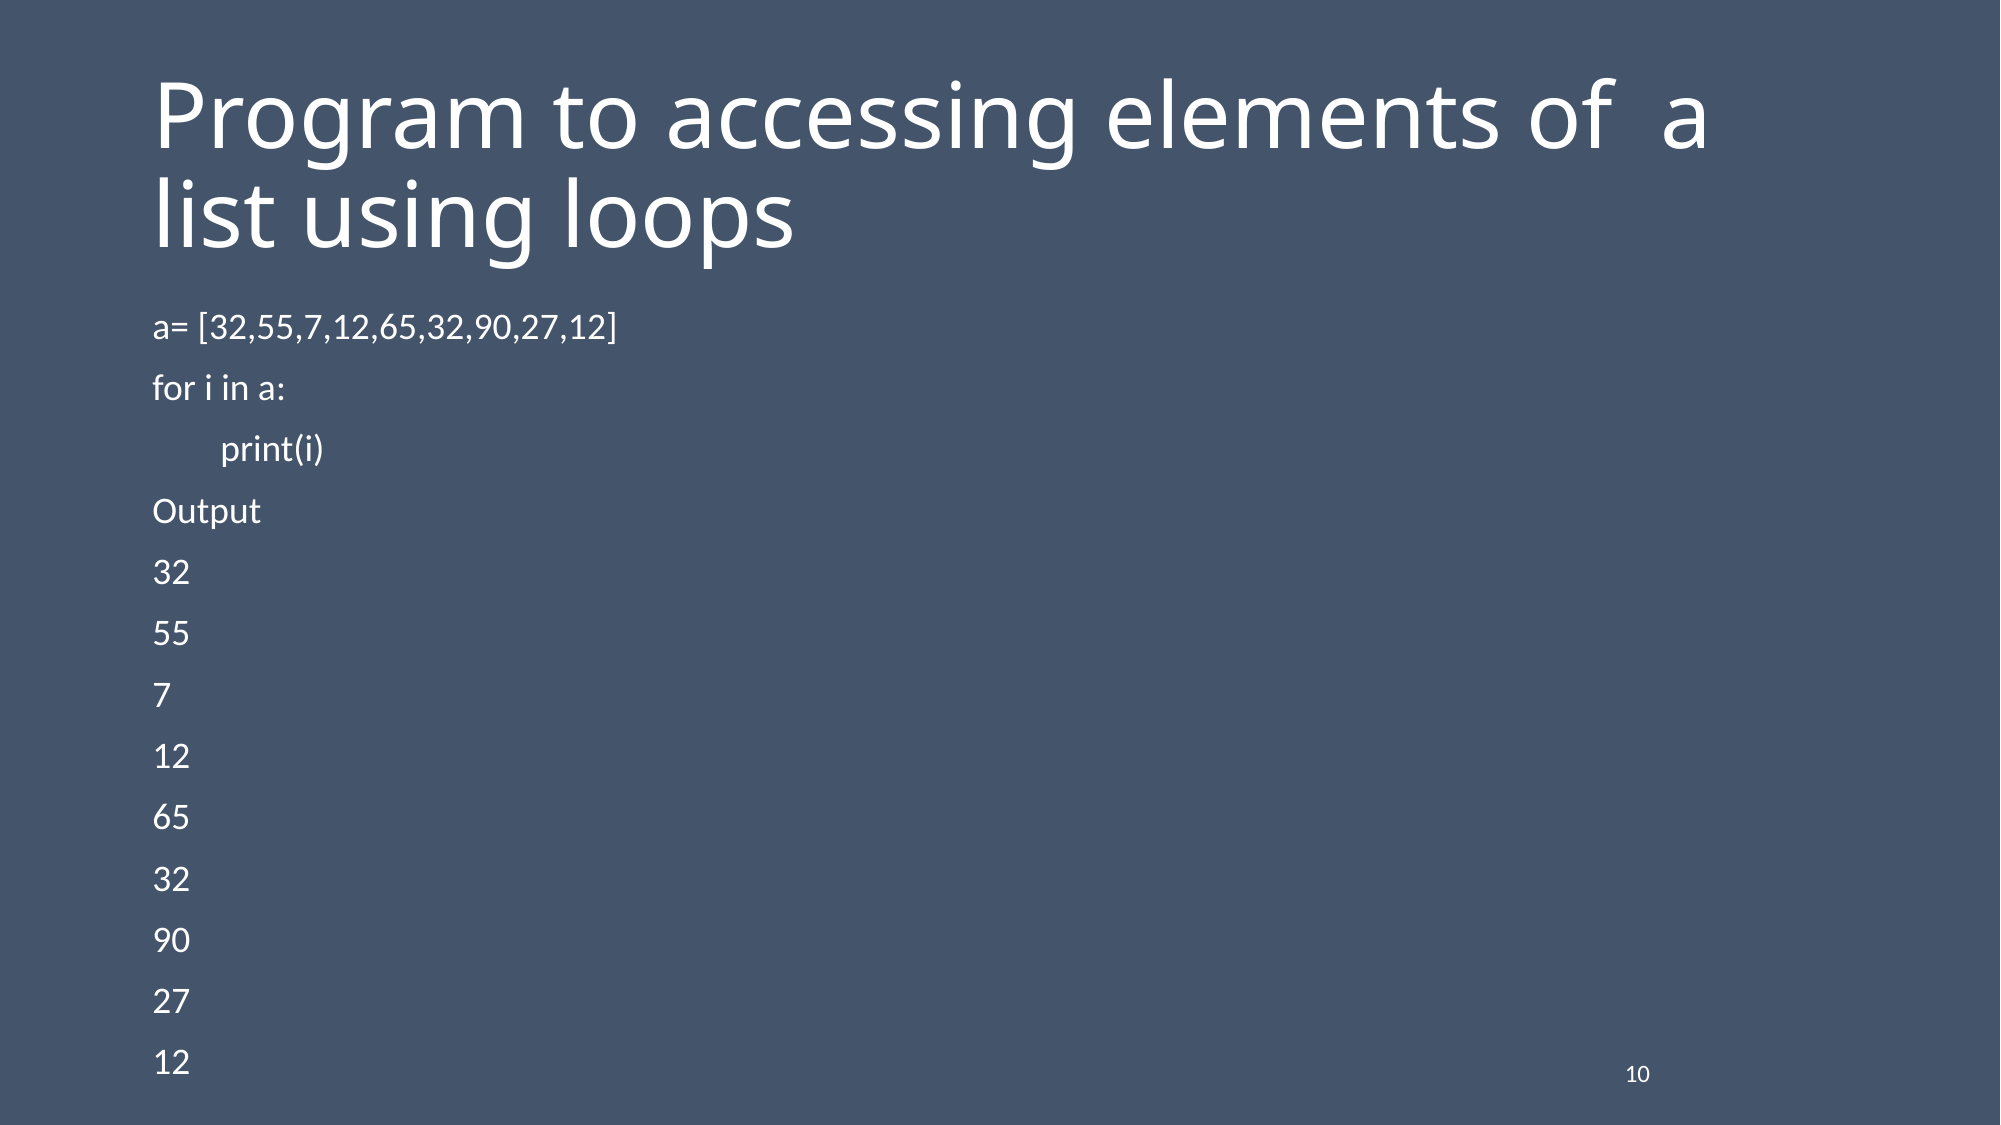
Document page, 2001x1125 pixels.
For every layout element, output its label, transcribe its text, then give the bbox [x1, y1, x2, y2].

slide_number 10 [1412, 1042, 1863, 1103]
title Program to accessing elements of a list using loops [137, 59, 1863, 278]
list a= [32,55,7,12,65,32,90,27,12] for i in a: print(i) Output 32 55 7 12 65 32 90 27 12 [137, 299, 1863, 1014]
